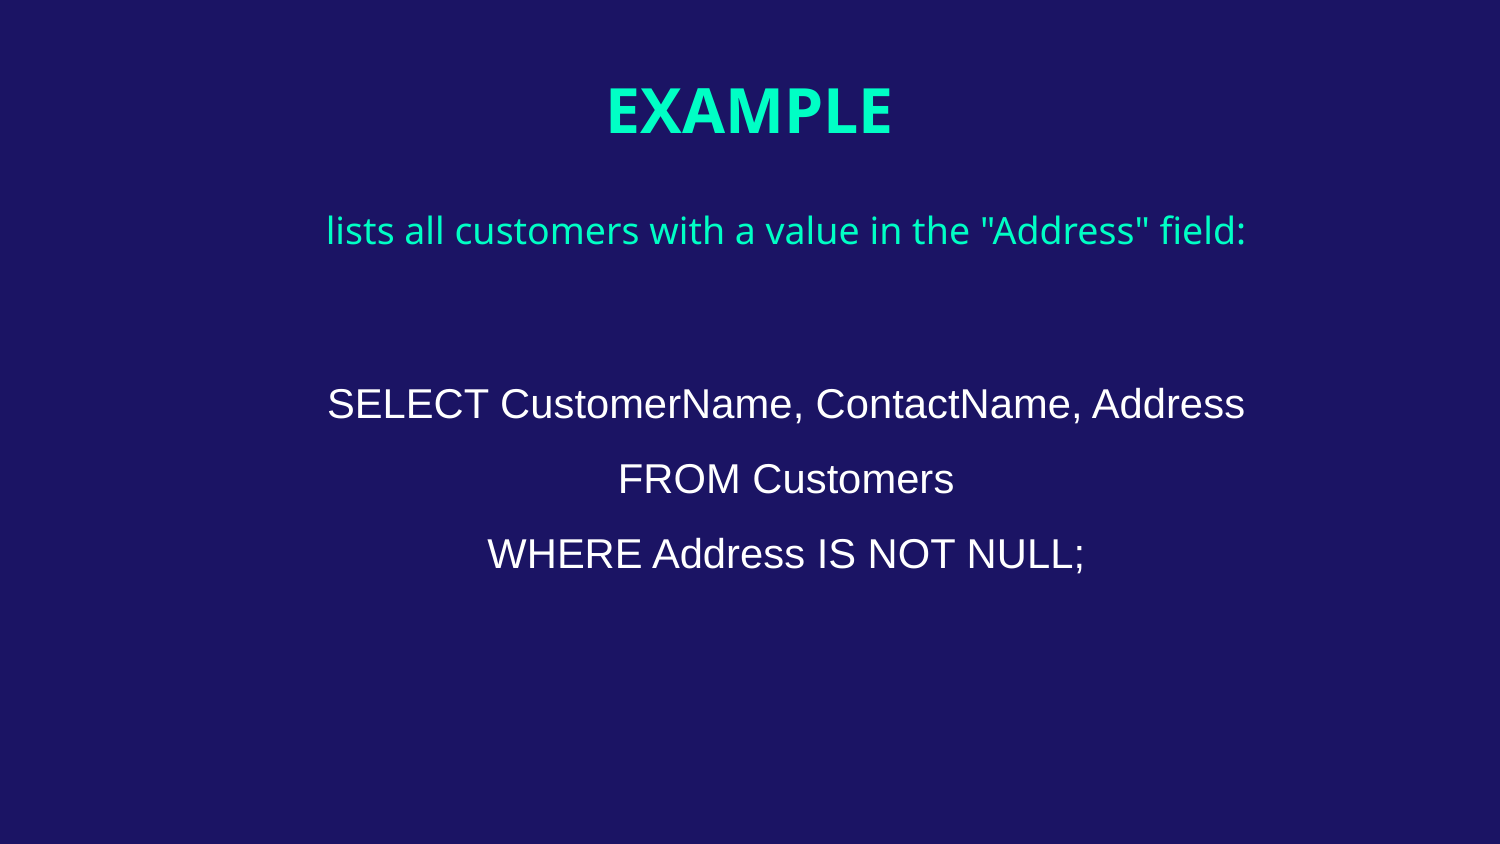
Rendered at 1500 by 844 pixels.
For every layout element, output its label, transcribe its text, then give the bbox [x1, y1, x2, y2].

title EXAMPLE [209, 56, 1291, 166]
text_box SELECT CustomerName, ContactName, Address FROM Customers WHERE Address IS NOT NULL; [250, 344, 1323, 695]
text_box lists all customers with a value in the "Address" field: [92, 191, 1481, 302]
